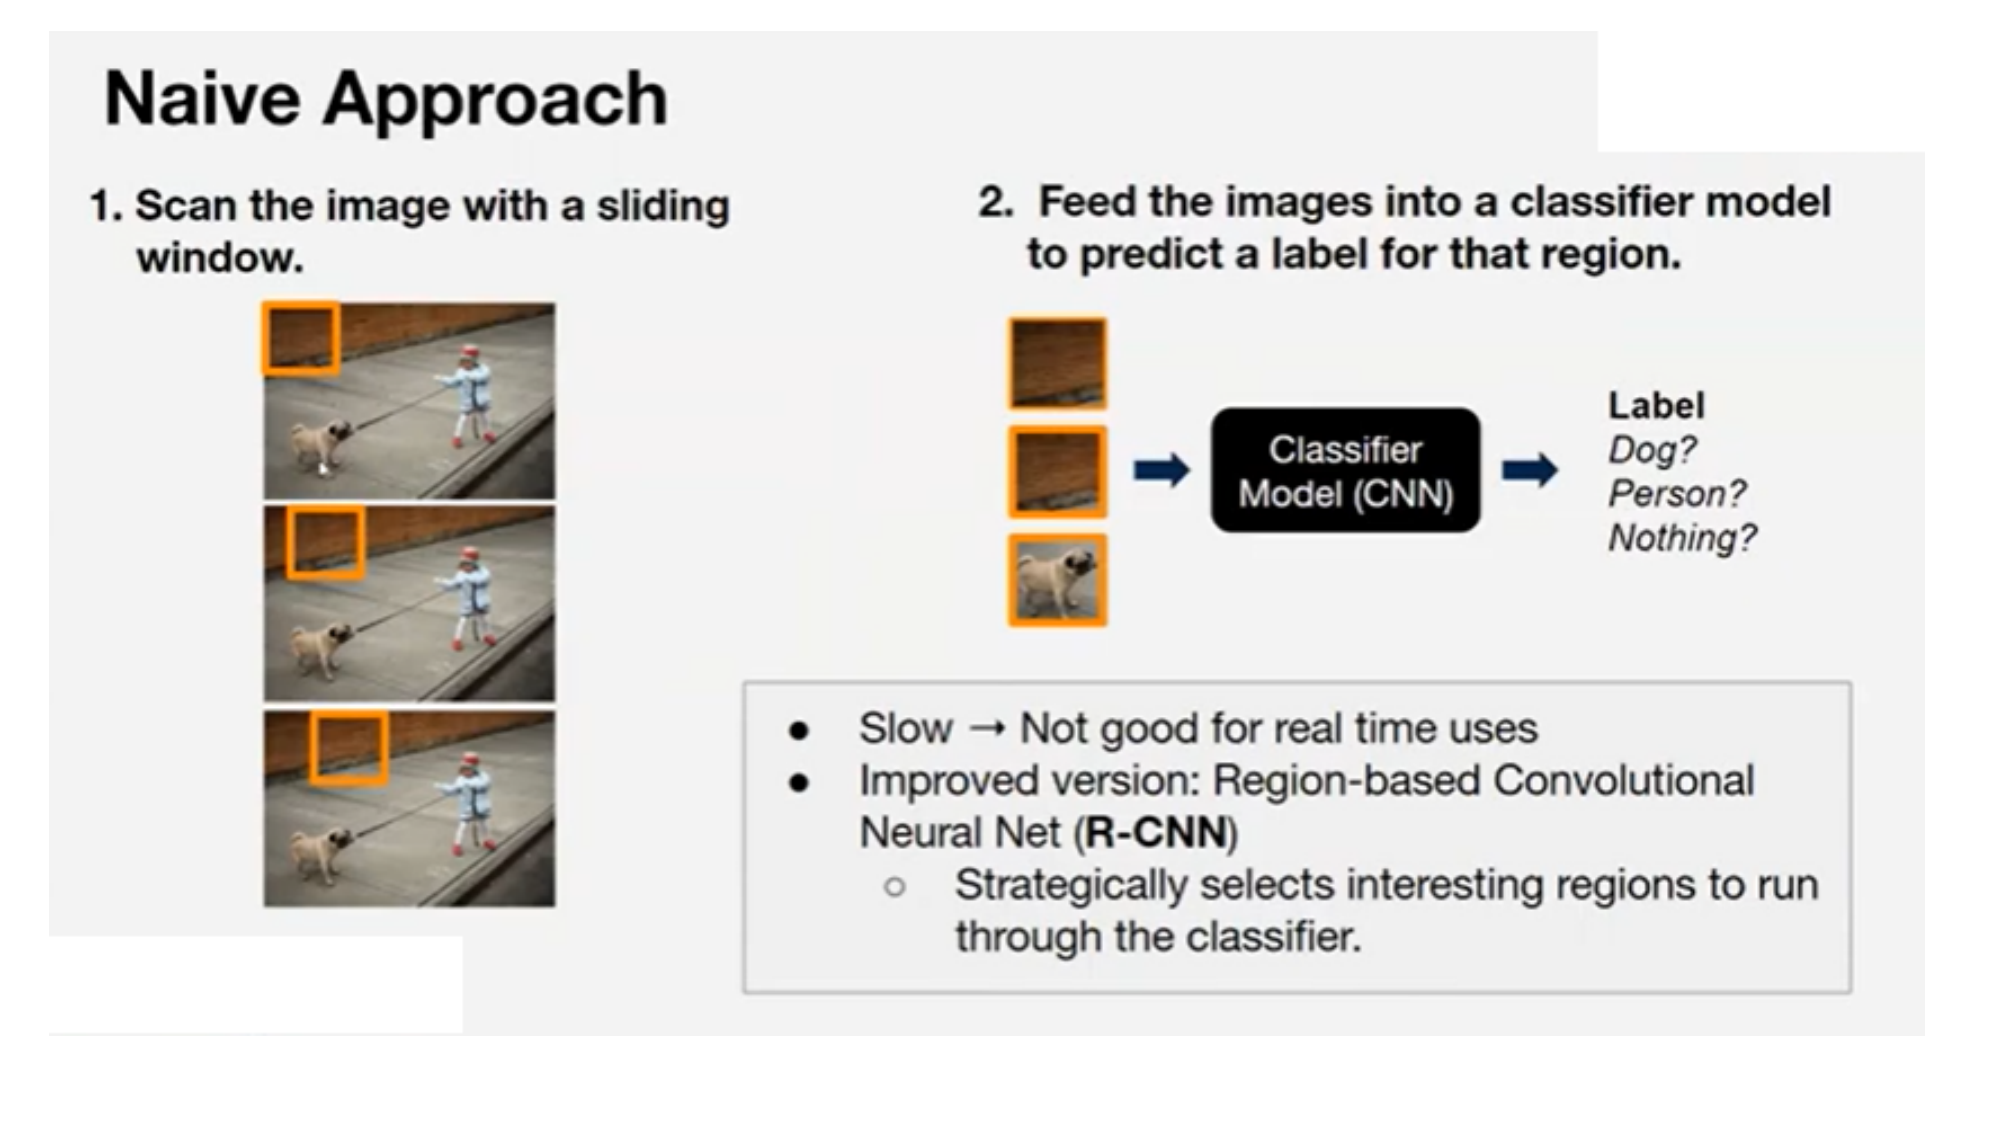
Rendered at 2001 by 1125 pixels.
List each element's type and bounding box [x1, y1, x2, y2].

picture [49, 31, 1925, 1036]
